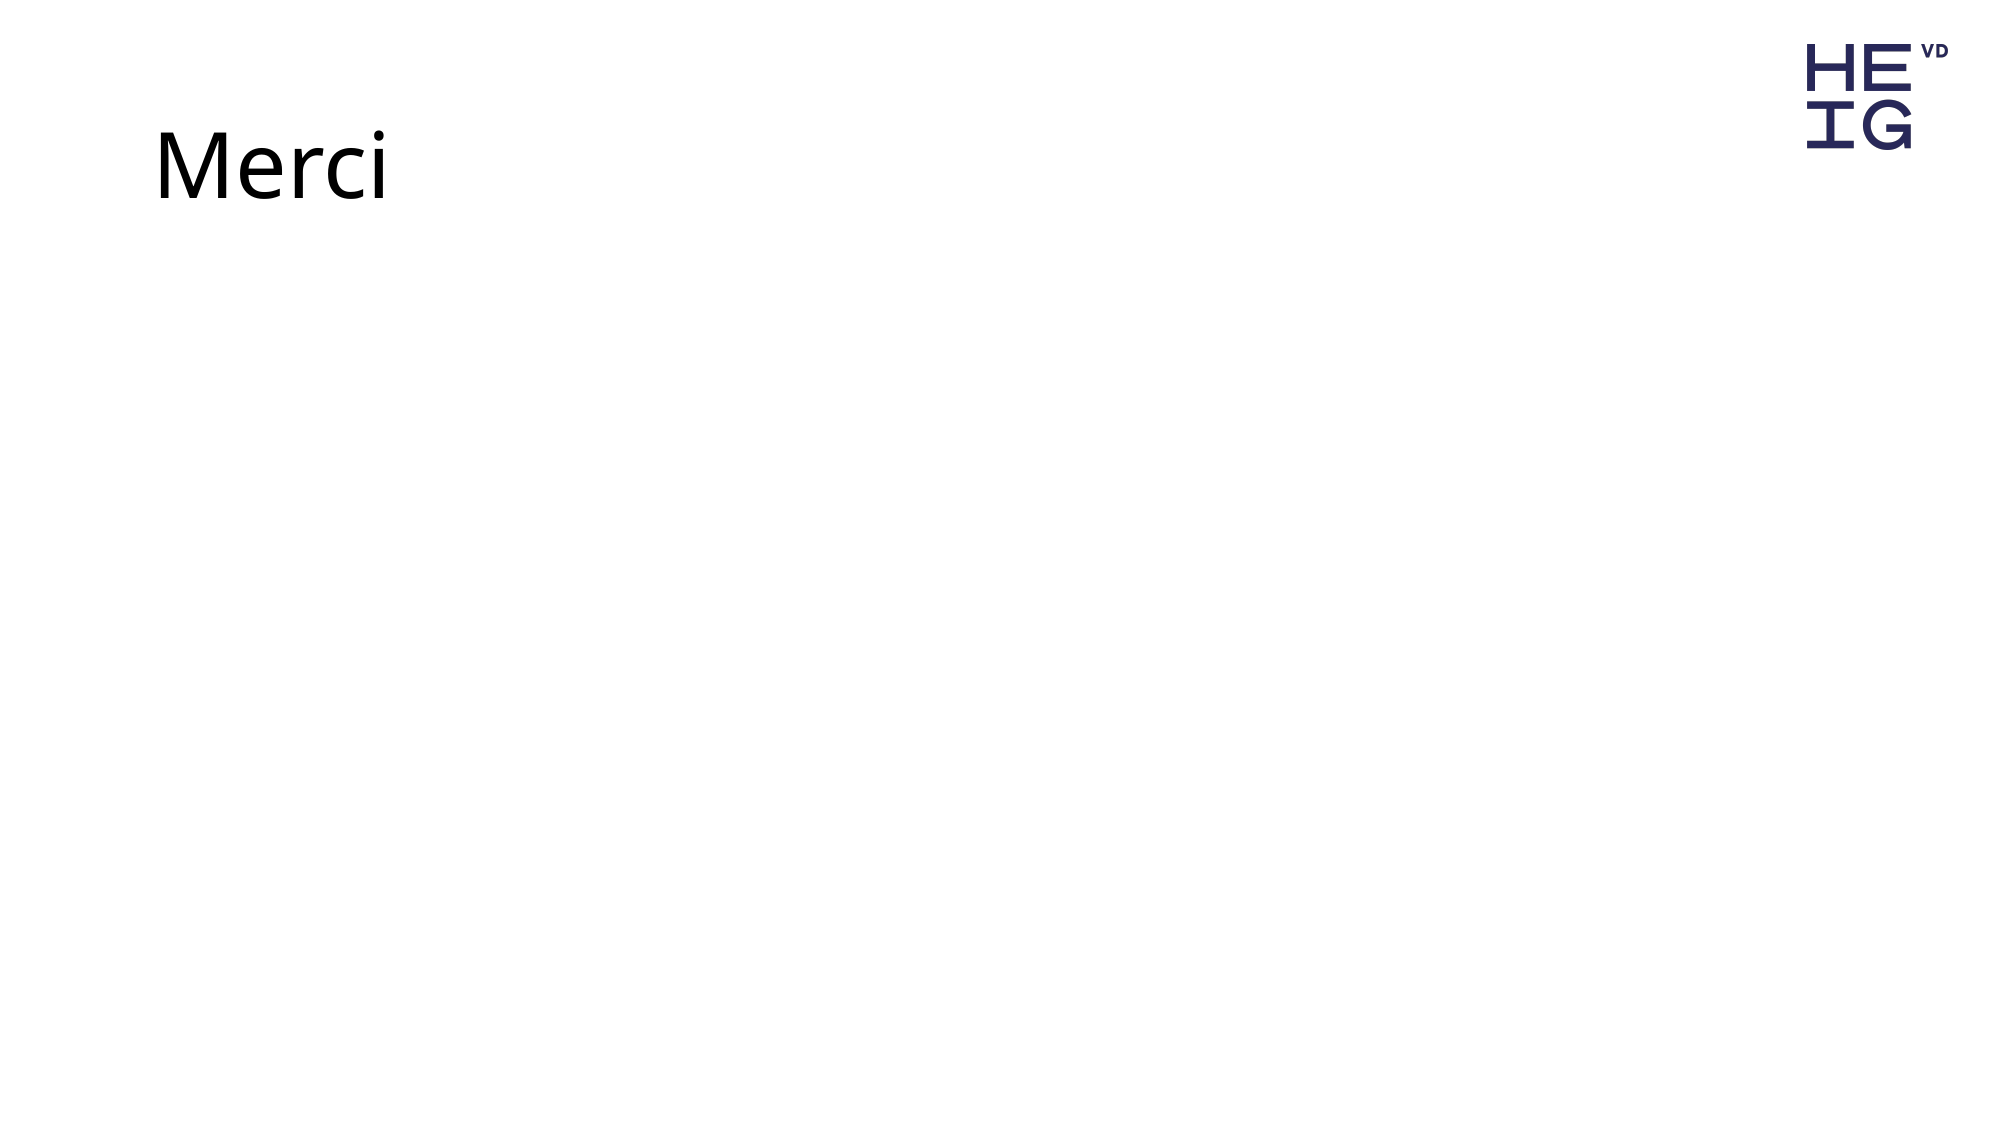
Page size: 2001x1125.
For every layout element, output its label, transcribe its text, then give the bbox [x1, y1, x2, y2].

title Merci [137, 59, 1863, 278]
picture [1807, 44, 1949, 151]
